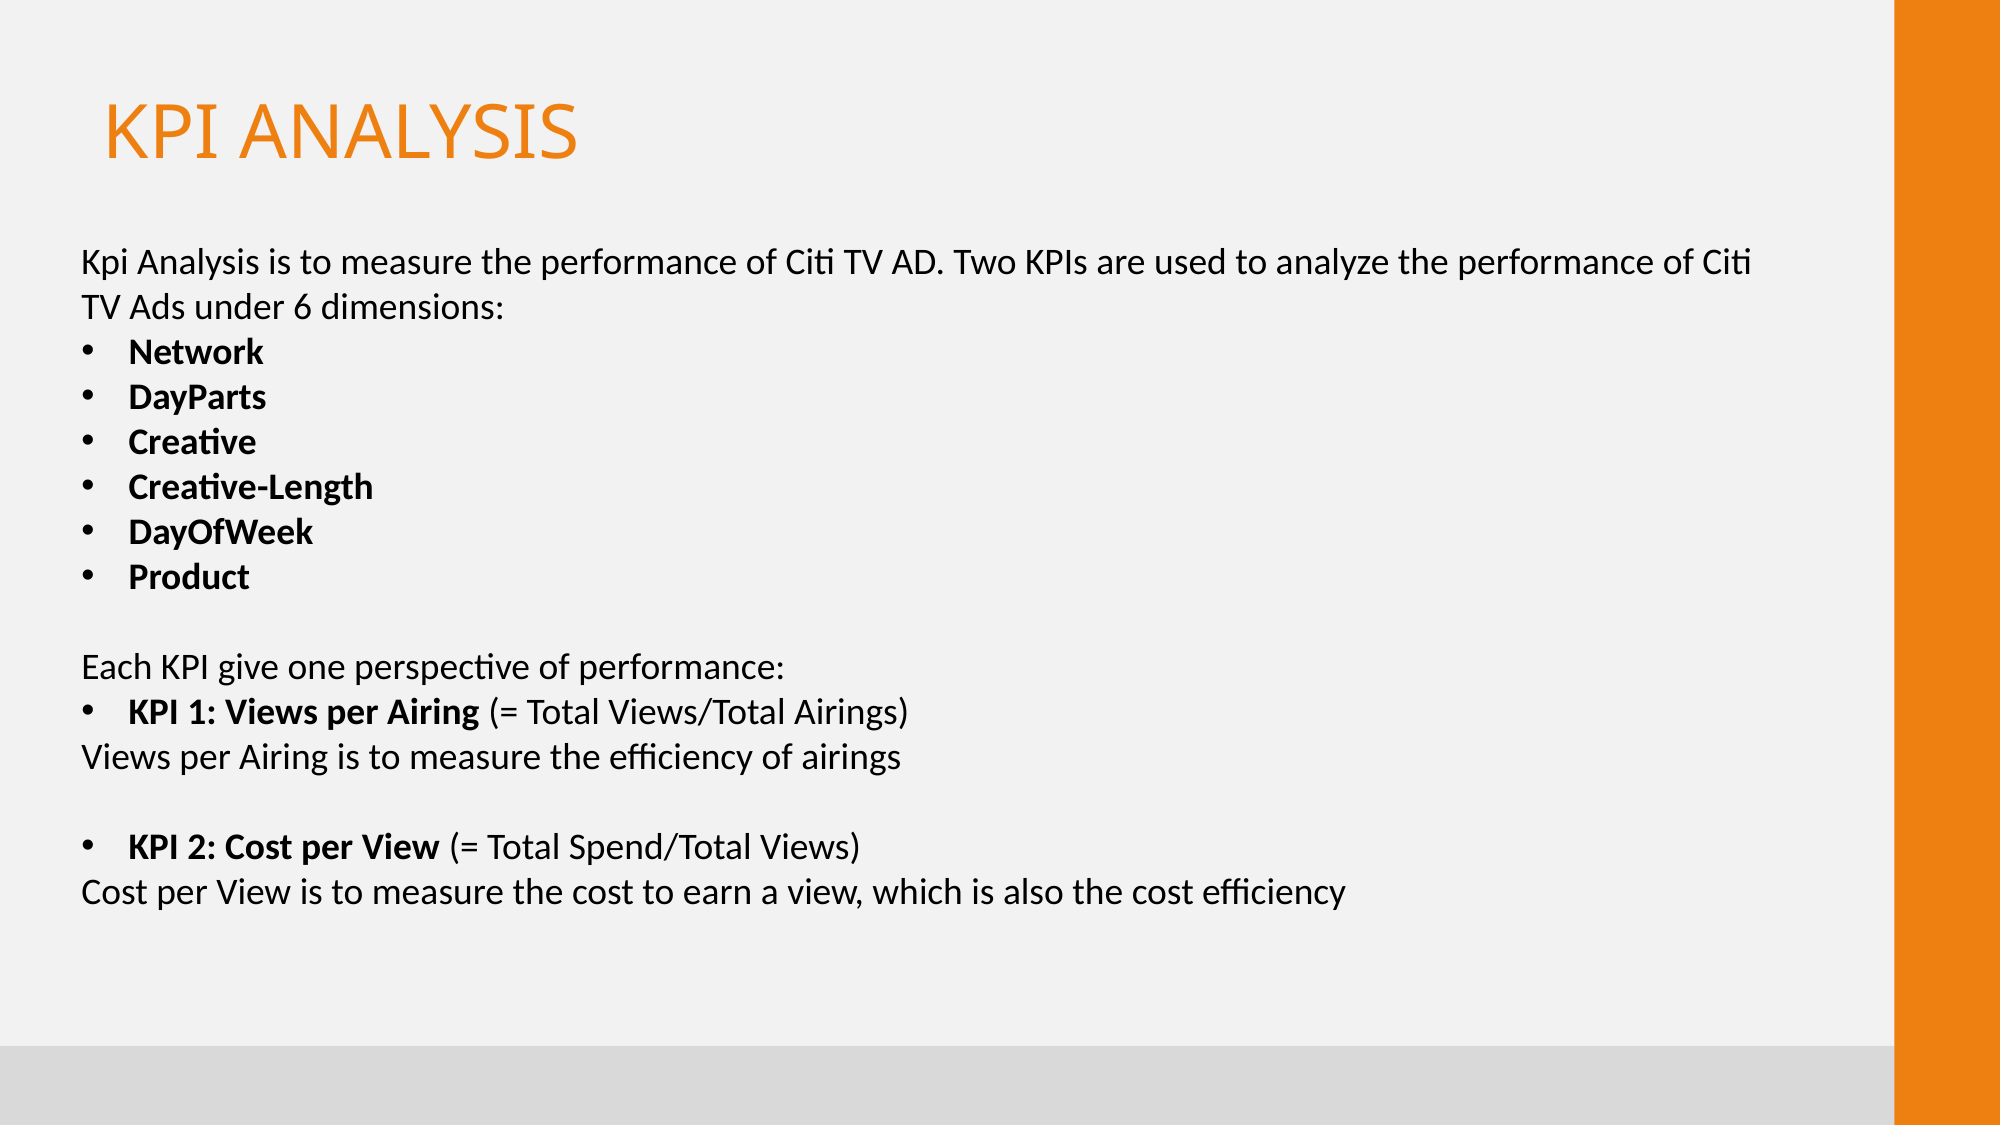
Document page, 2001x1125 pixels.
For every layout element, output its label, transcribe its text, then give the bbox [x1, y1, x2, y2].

text_box [1895, 0, 2000, 1125]
text_box [0, 0, 1895, 1045]
text_box Kpi Analysis is to measure the performance of Citi TV AD. Two KPIs are used to analyze the performance of Citi TV Ads under 6 dimensions: Network DayParts Creative Creative-Length DayOfWeek Product Each KPI give one perspective of performance: KPI 1: Views per Airing (= Total Views/Total Airings) Views per Airing is to measure the efficiency of airings KPI 2: Cost per View (= Total Spend/Total Views) Cost per View is to measure the cost to earn a view, which is also the cost efficiency [66, 229, 1773, 920]
text_box [0, 1045, 1895, 1125]
title KPI ANALYSIS [0, 53, 972, 347]
